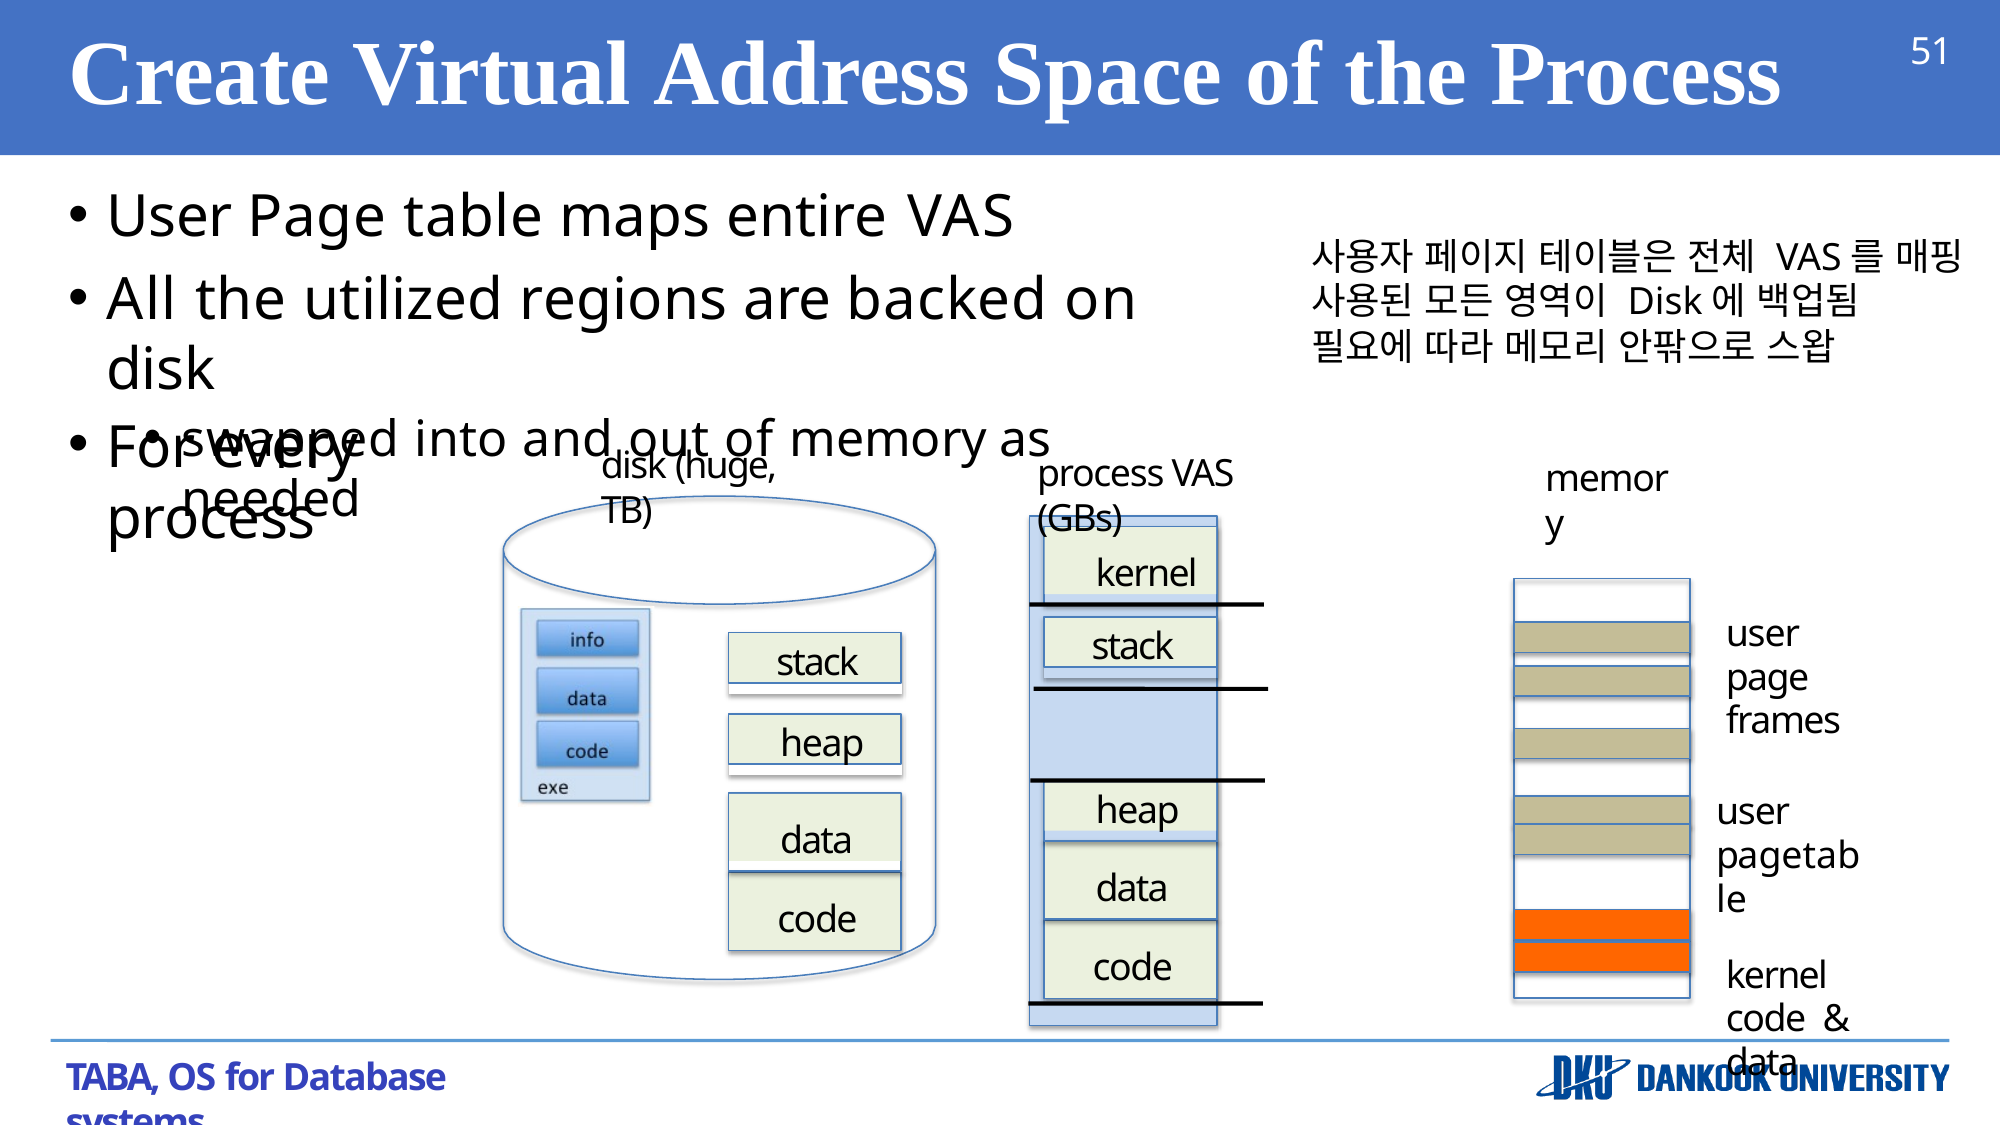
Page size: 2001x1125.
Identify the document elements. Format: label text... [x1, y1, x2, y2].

title Create Virtual Address Space of the Process [66, 11, 1787, 202]
text_box 51 [1907, 24, 1956, 72]
text_box [1536, 1055, 1950, 1101]
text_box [719, 788, 910, 883]
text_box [719, 574, 1699, 1010]
text_box memory [1543, 451, 1676, 491]
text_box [1035, 521, 1226, 572]
text_box process VAS (GBs) [1035, 447, 1312, 491]
text_box user pagetable kernel code & data [1713, 1054, 1907, 1084]
text_box For every process [66, 403, 569, 491]
text_box disk (huge, TB) [598, 438, 827, 491]
text_box 사용자 페이지 테이블은 전체 VAS를 매핑 사용된 모든 영역이 Disk에 백업됨 필요에 따라 메모리 안팎으로 스왑 [1296, 225, 1980, 375]
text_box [48, 491, 1952, 1043]
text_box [517, 606, 714, 853]
text_box User Page table maps entire VAS All the utilized regions are backed on disk swapped into and out of memory as needed [66, 163, 1227, 491]
text_box [0, 0, 2000, 156]
footer TABA, OS for Database systems [63, 1054, 550, 1125]
